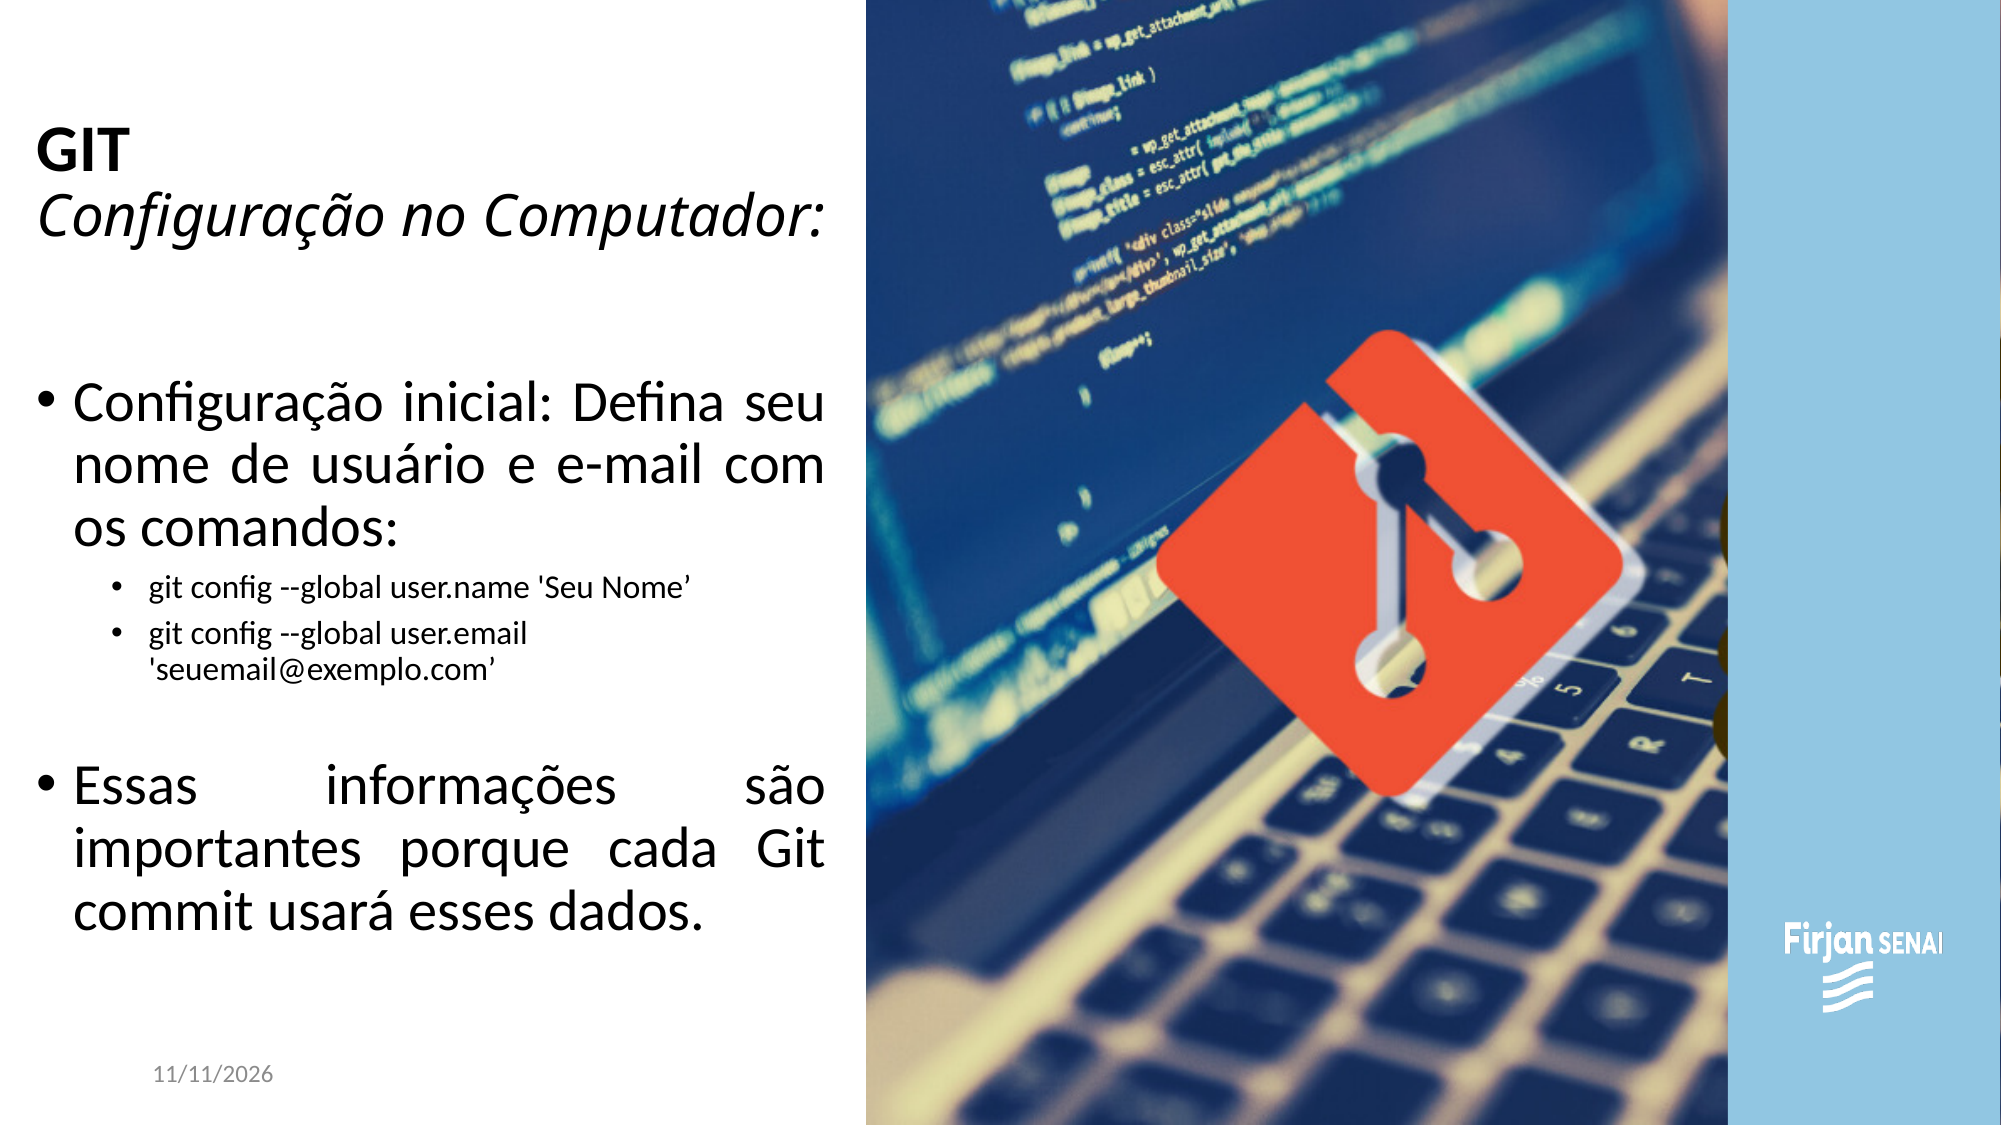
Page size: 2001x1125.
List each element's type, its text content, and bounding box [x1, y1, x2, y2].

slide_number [137, 1042, 588, 1103]
text_box GIT Configuração no Computador: [21, 37, 865, 326]
picture [865, 0, 2001, 1125]
text_box Configuração inicial: Defina seu nome de usuário e e-mail com os comandos: git config --global user.name 'Seu Nome’ git config --global user.email 'seuemail@exemplo.com’ Essas informações são importantes porque cada Git commit usará esses dados. [21, 363, 842, 1062]
